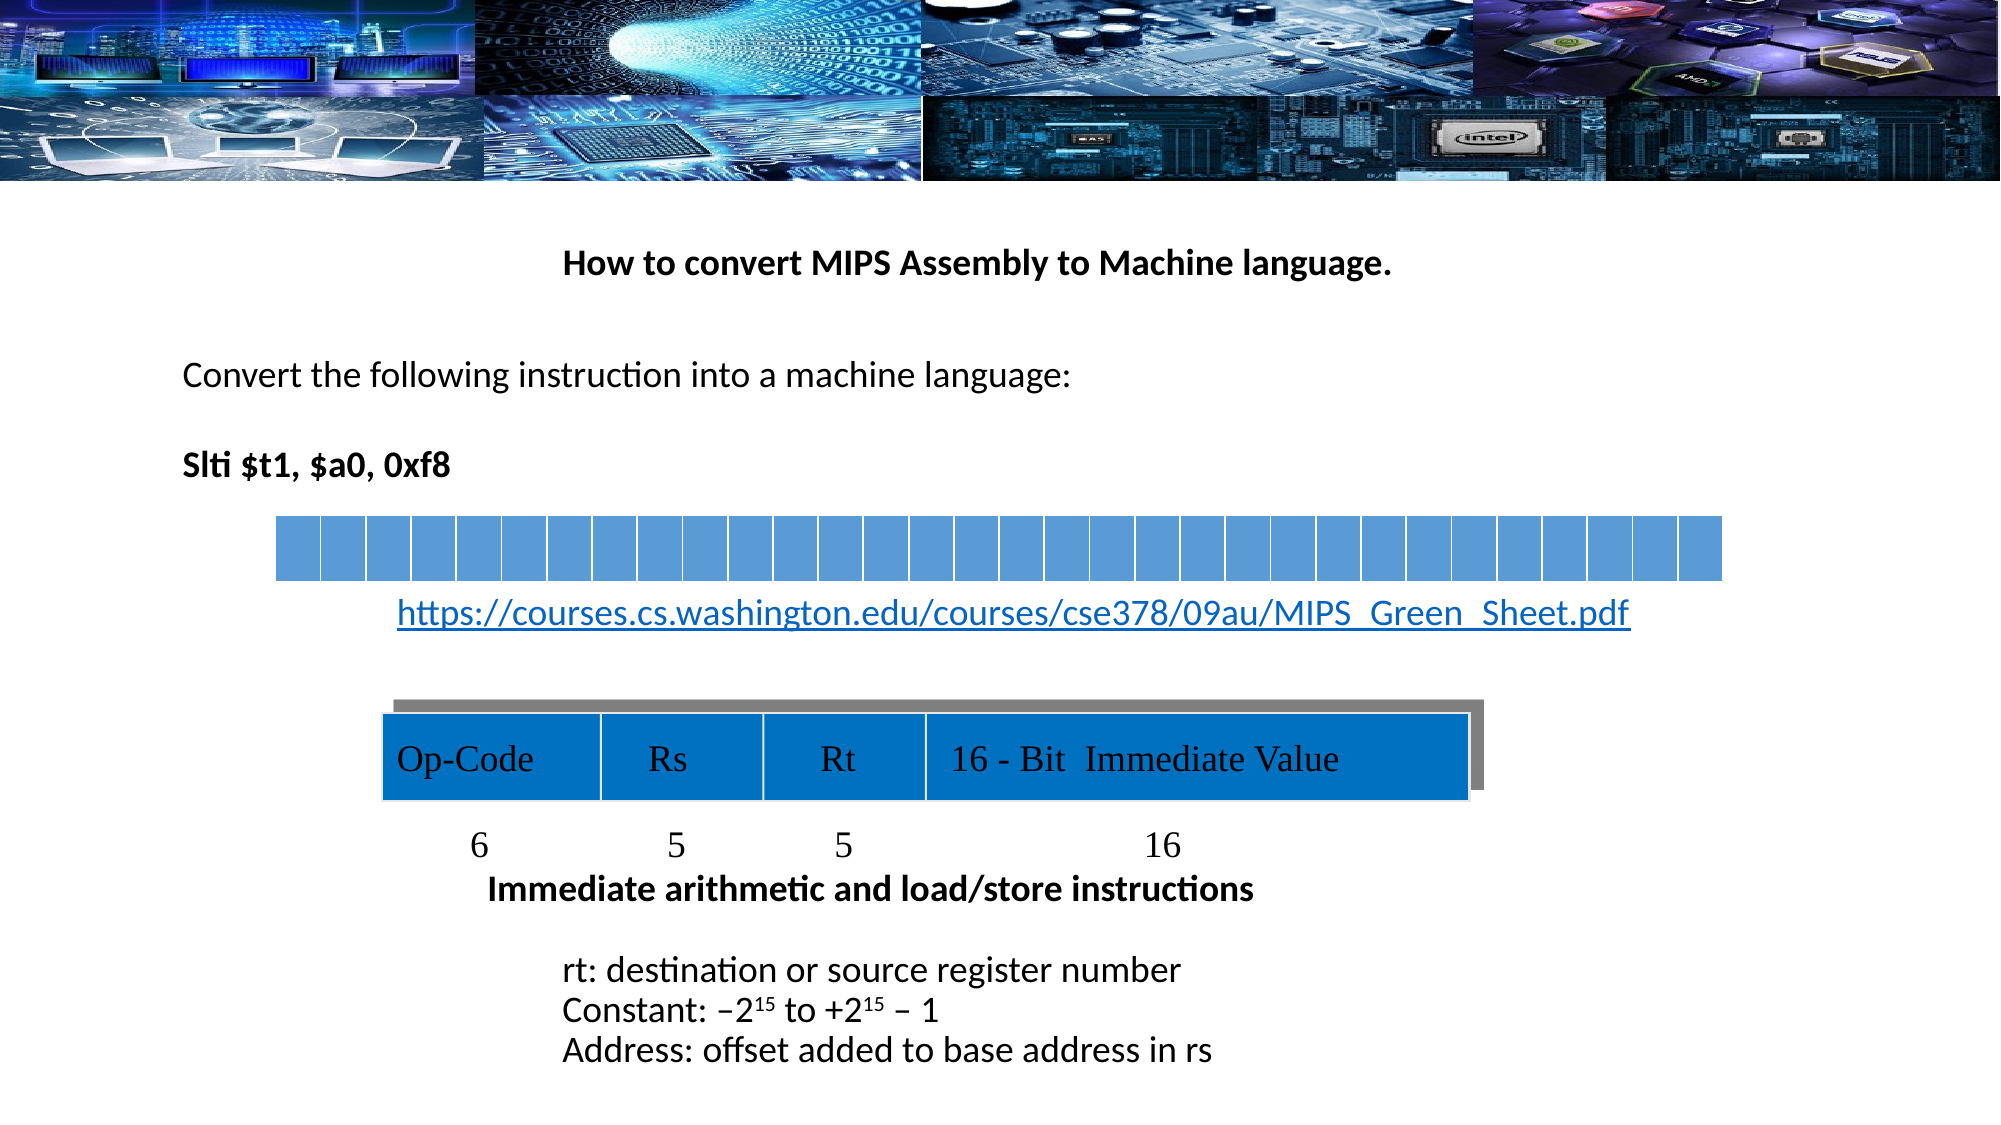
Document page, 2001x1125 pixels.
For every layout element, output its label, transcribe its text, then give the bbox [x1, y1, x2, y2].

text_box Op-Code Rs Rt 16 - Bit Immediate Value [926, 713, 1470, 801]
table_header [1181, 516, 1224, 581]
table_header [1498, 516, 1541, 581]
text_box https://courses.cs.washington.edu/courses/cse378/09au/MIPS_Green_Sheet.pdf [382, 581, 1802, 686]
table_header [1090, 516, 1134, 581]
table_header [1452, 516, 1496, 581]
table_header [683, 516, 727, 581]
table_header [367, 516, 410, 581]
text_box Op-Code Rs Rt 16 - Bit Immediate Value [382, 713, 600, 801]
table_header [412, 516, 455, 581]
table_header [457, 516, 501, 581]
table_header [502, 516, 546, 581]
table_header [1045, 516, 1089, 581]
table_header [729, 516, 772, 581]
text_box Immediate arithmetic and load/store instructions rt: destination or source register number Constant: –215 to +215 – 1 Address: offset added to base address in rs [472, 861, 1850, 1079]
table_header [1226, 516, 1270, 581]
table_header [1136, 516, 1179, 581]
table_header [955, 516, 998, 581]
text_box 6 5 5 16 [369, 813, 1197, 873]
table_header [910, 516, 953, 581]
text_box Op-Code Rs Rt 16 - Bit Immediate Value [764, 713, 925, 801]
text_box Op-Code Rs Rt 16 - Bit Immediate Value [601, 713, 763, 801]
table_header [1543, 516, 1586, 581]
table_header [864, 516, 908, 581]
table_header [774, 516, 817, 581]
table_header [1362, 516, 1405, 581]
table_header [1271, 516, 1315, 581]
table_header [276, 516, 320, 581]
table_header [1407, 516, 1451, 581]
picture [0, 0, 2000, 181]
table_header [1000, 516, 1043, 581]
text_box How to convert MIPS Assembly to Machine language. [548, 230, 1409, 291]
table_header [593, 516, 636, 581]
table_header [638, 516, 682, 581]
table_header [321, 516, 365, 581]
table_header [548, 516, 591, 581]
table_header [1317, 516, 1360, 581]
table_header [1633, 516, 1677, 581]
table_header [819, 516, 862, 581]
text_box Convert the following instruction into a machine language: Slti $t1, $a0, 0xf8 [167, 342, 1088, 492]
table_header [1588, 516, 1632, 581]
table_header [1679, 516, 1722, 581]
